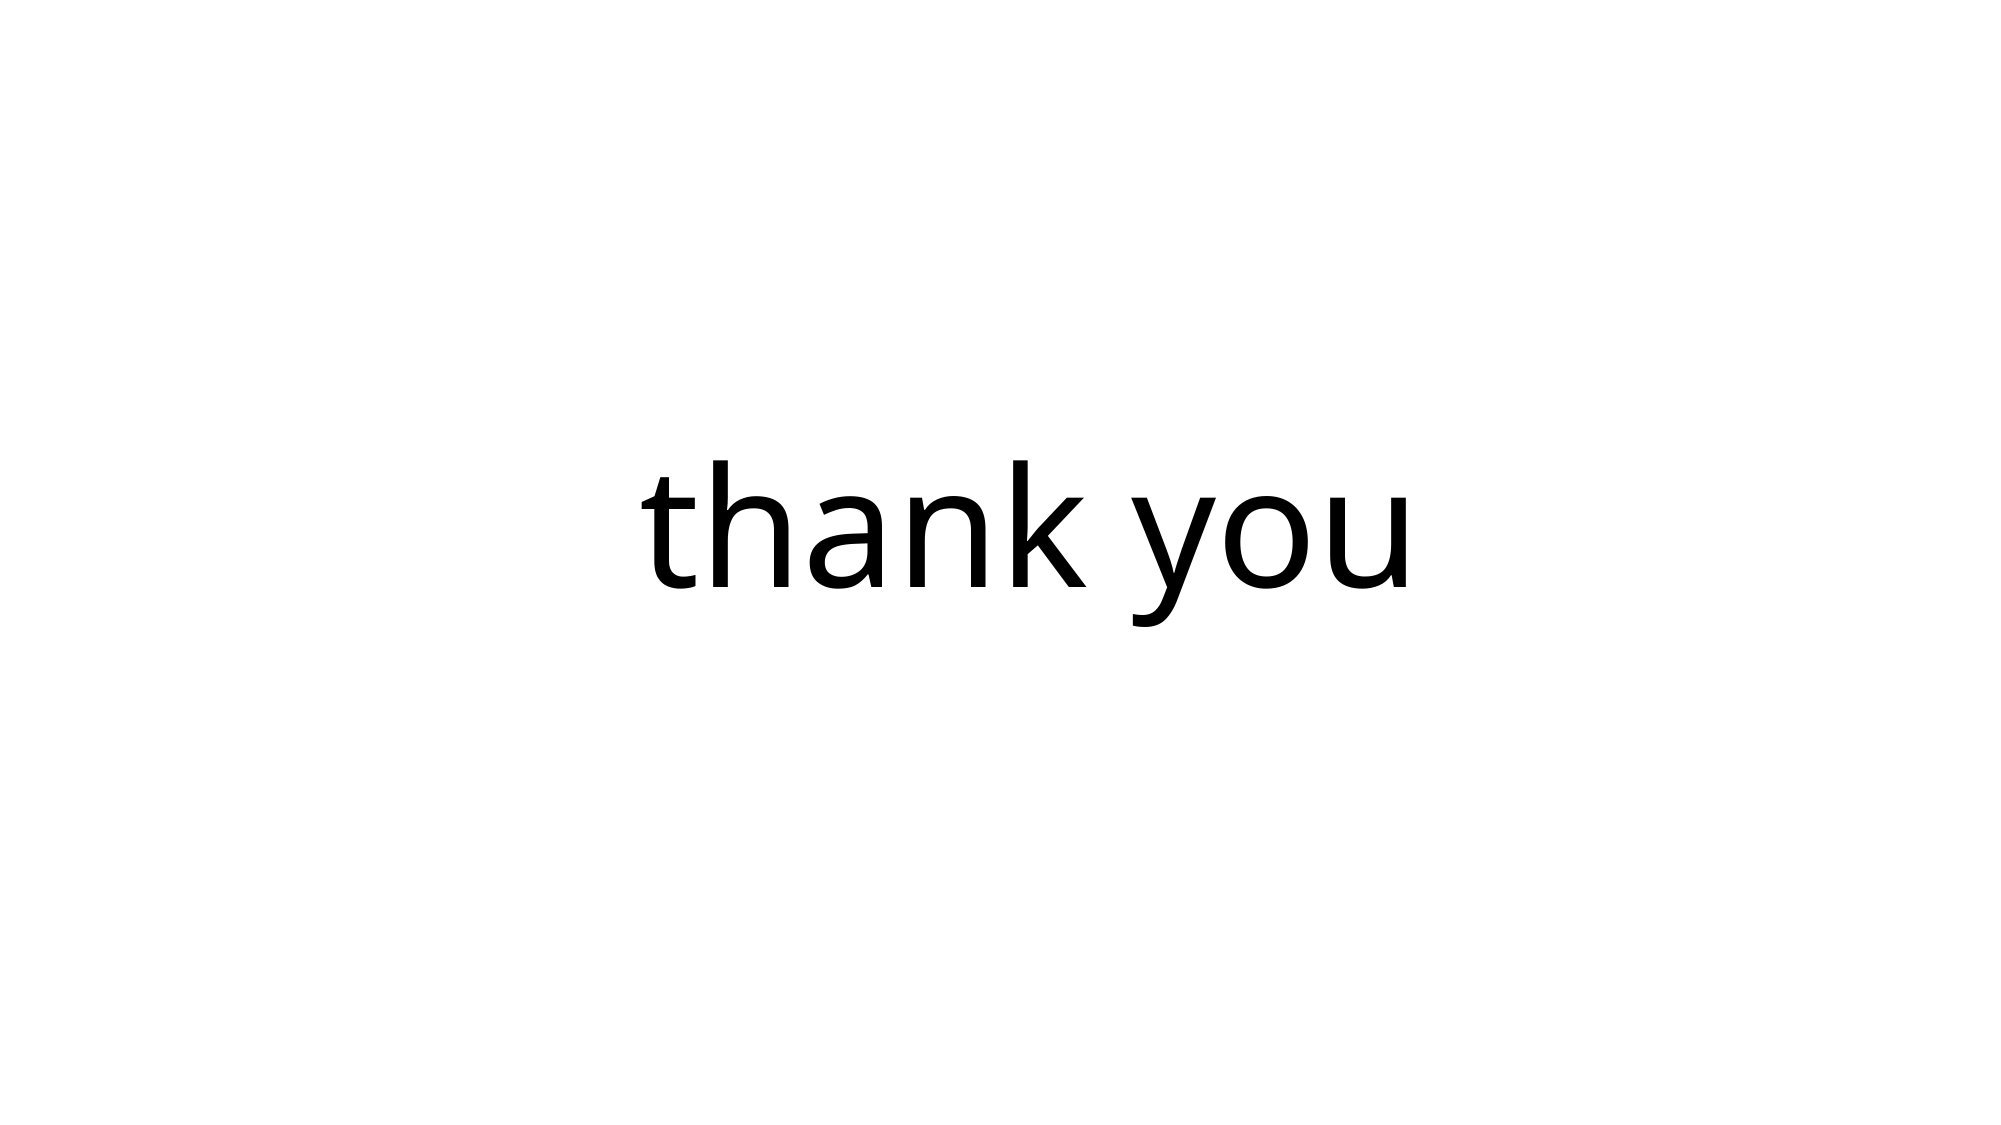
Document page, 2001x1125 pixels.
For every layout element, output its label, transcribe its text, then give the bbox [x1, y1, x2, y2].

title thank you [624, 424, 1436, 643]
